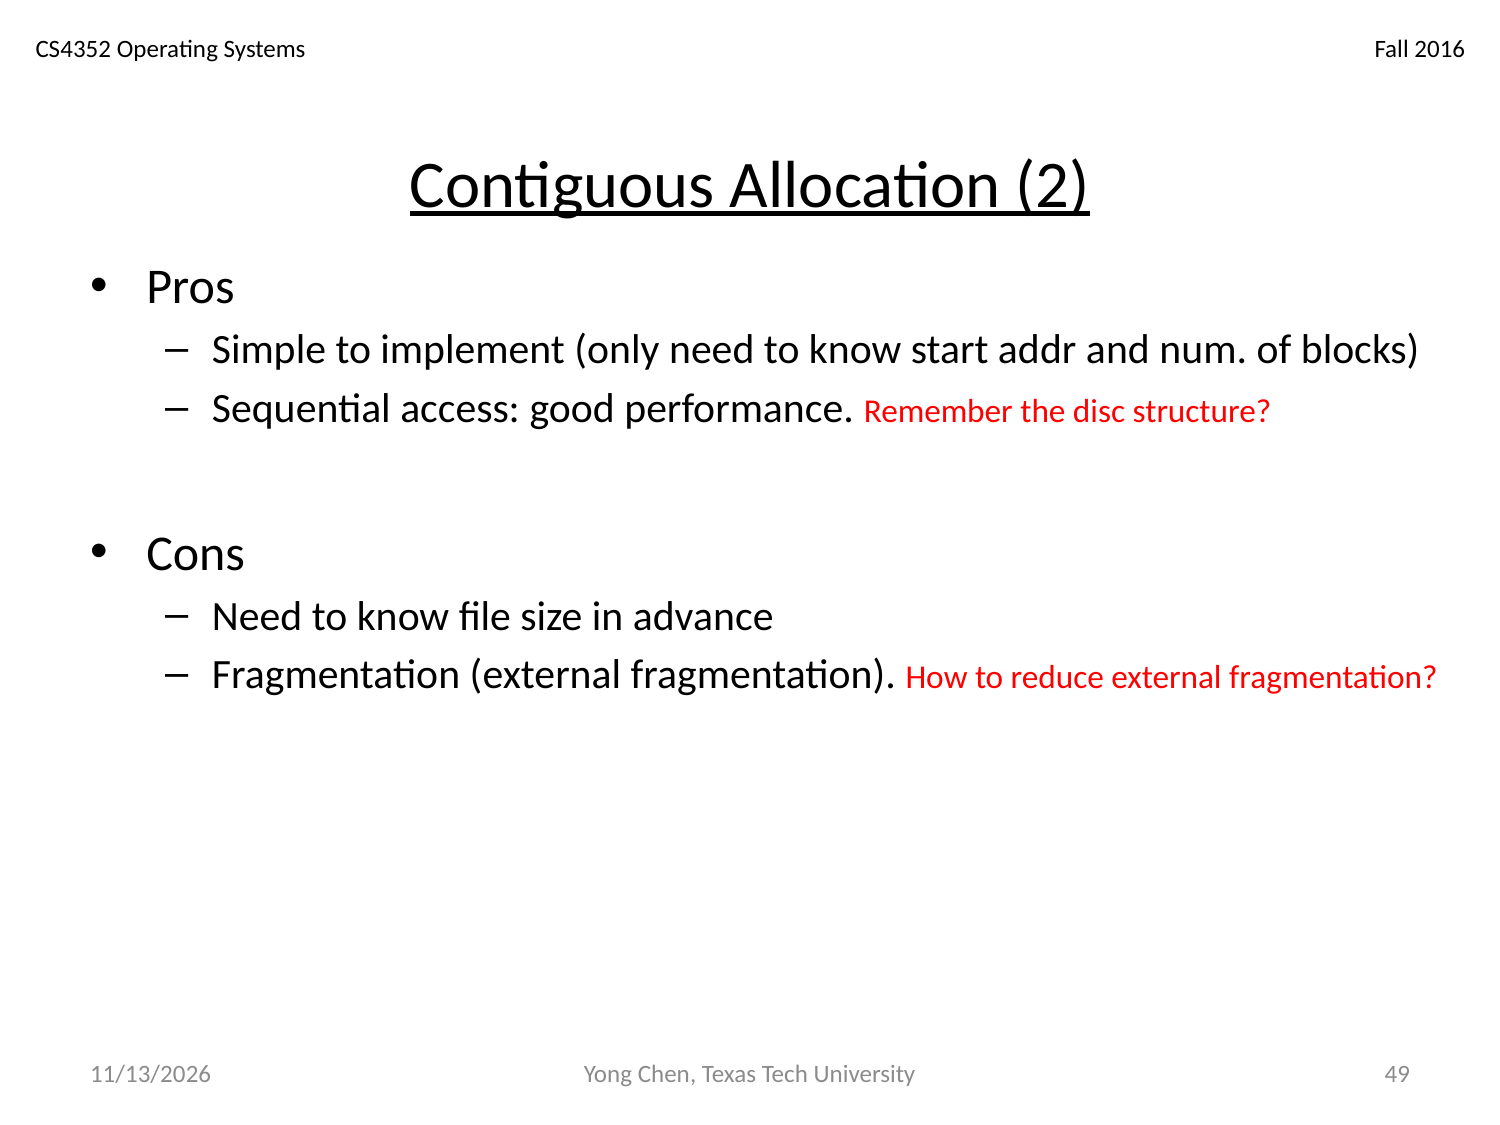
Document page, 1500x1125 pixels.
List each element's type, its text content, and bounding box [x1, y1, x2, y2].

list Pros Simple to implement (only need to know start addr and num. of blocks) Sequential access: good performance. Remember the disc structure? Cons Need to know file size in advance Fragmentation (external fragmentation). How to reduce external fragmentation? [75, 246, 1475, 1032]
slide_number 49 [1074, 1042, 1425, 1103]
footer Yong Chen, Texas Tech University [512, 1042, 988, 1103]
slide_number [75, 1042, 425, 1103]
title Contiguous Allocation (2) [75, 133, 1425, 235]
